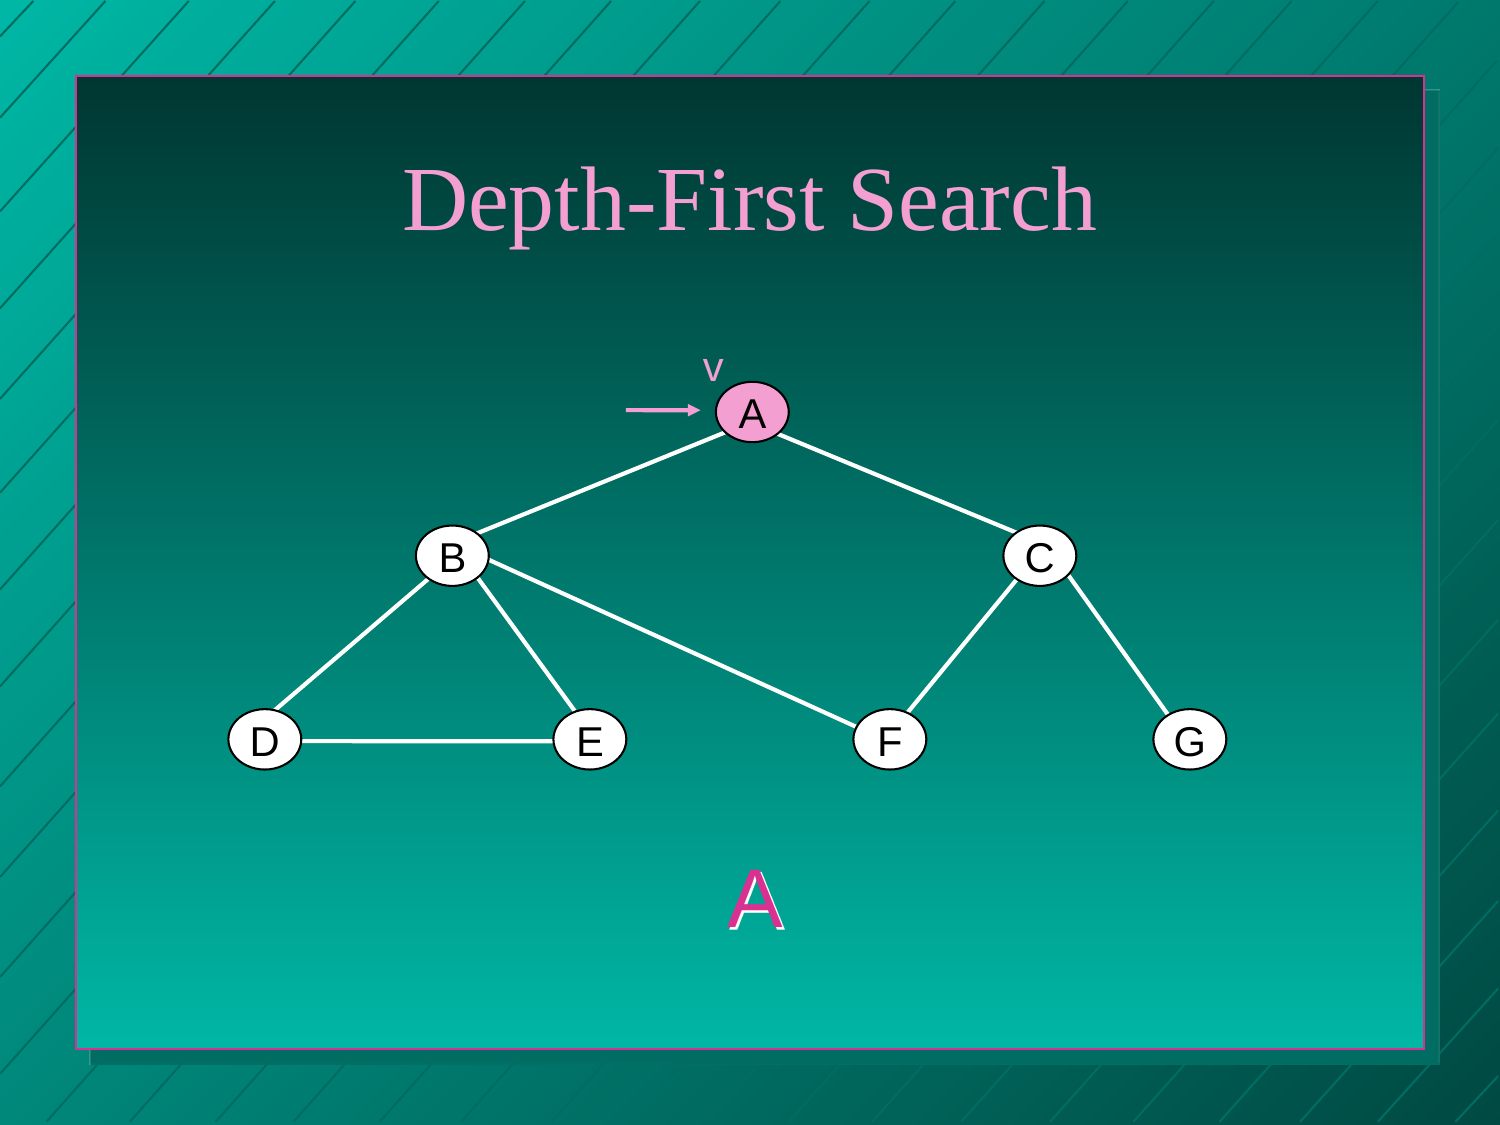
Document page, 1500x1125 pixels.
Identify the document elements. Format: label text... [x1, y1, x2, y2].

text_box D [234, 707, 295, 772]
title Depth-First Search [112, 99, 1388, 288]
text_box [619, 721, 627, 758]
text_box [1153, 724, 1158, 754]
text_box E [561, 707, 619, 772]
text_box F [862, 707, 918, 772]
text_box [1221, 723, 1227, 755]
text_box [918, 720, 927, 759]
text_box [853, 719, 862, 759]
text_box [1070, 538, 1077, 573]
text_box [295, 722, 302, 757]
list [103, 299, 1397, 1014]
text_box A [712, 836, 798, 952]
text_box C [1009, 523, 1070, 588]
text_box [1003, 539, 1009, 572]
text_box [715, 397, 723, 430]
text_box B [423, 523, 482, 588]
text_box [553, 720, 561, 758]
text_box A [723, 379, 782, 445]
text_box G [1158, 707, 1221, 772]
text_box [625, 403, 701, 417]
text_box [782, 394, 789, 430]
text_box [228, 723, 234, 756]
text_box v [687, 332, 739, 397]
text_box [482, 538, 489, 574]
text_box [415, 537, 423, 574]
